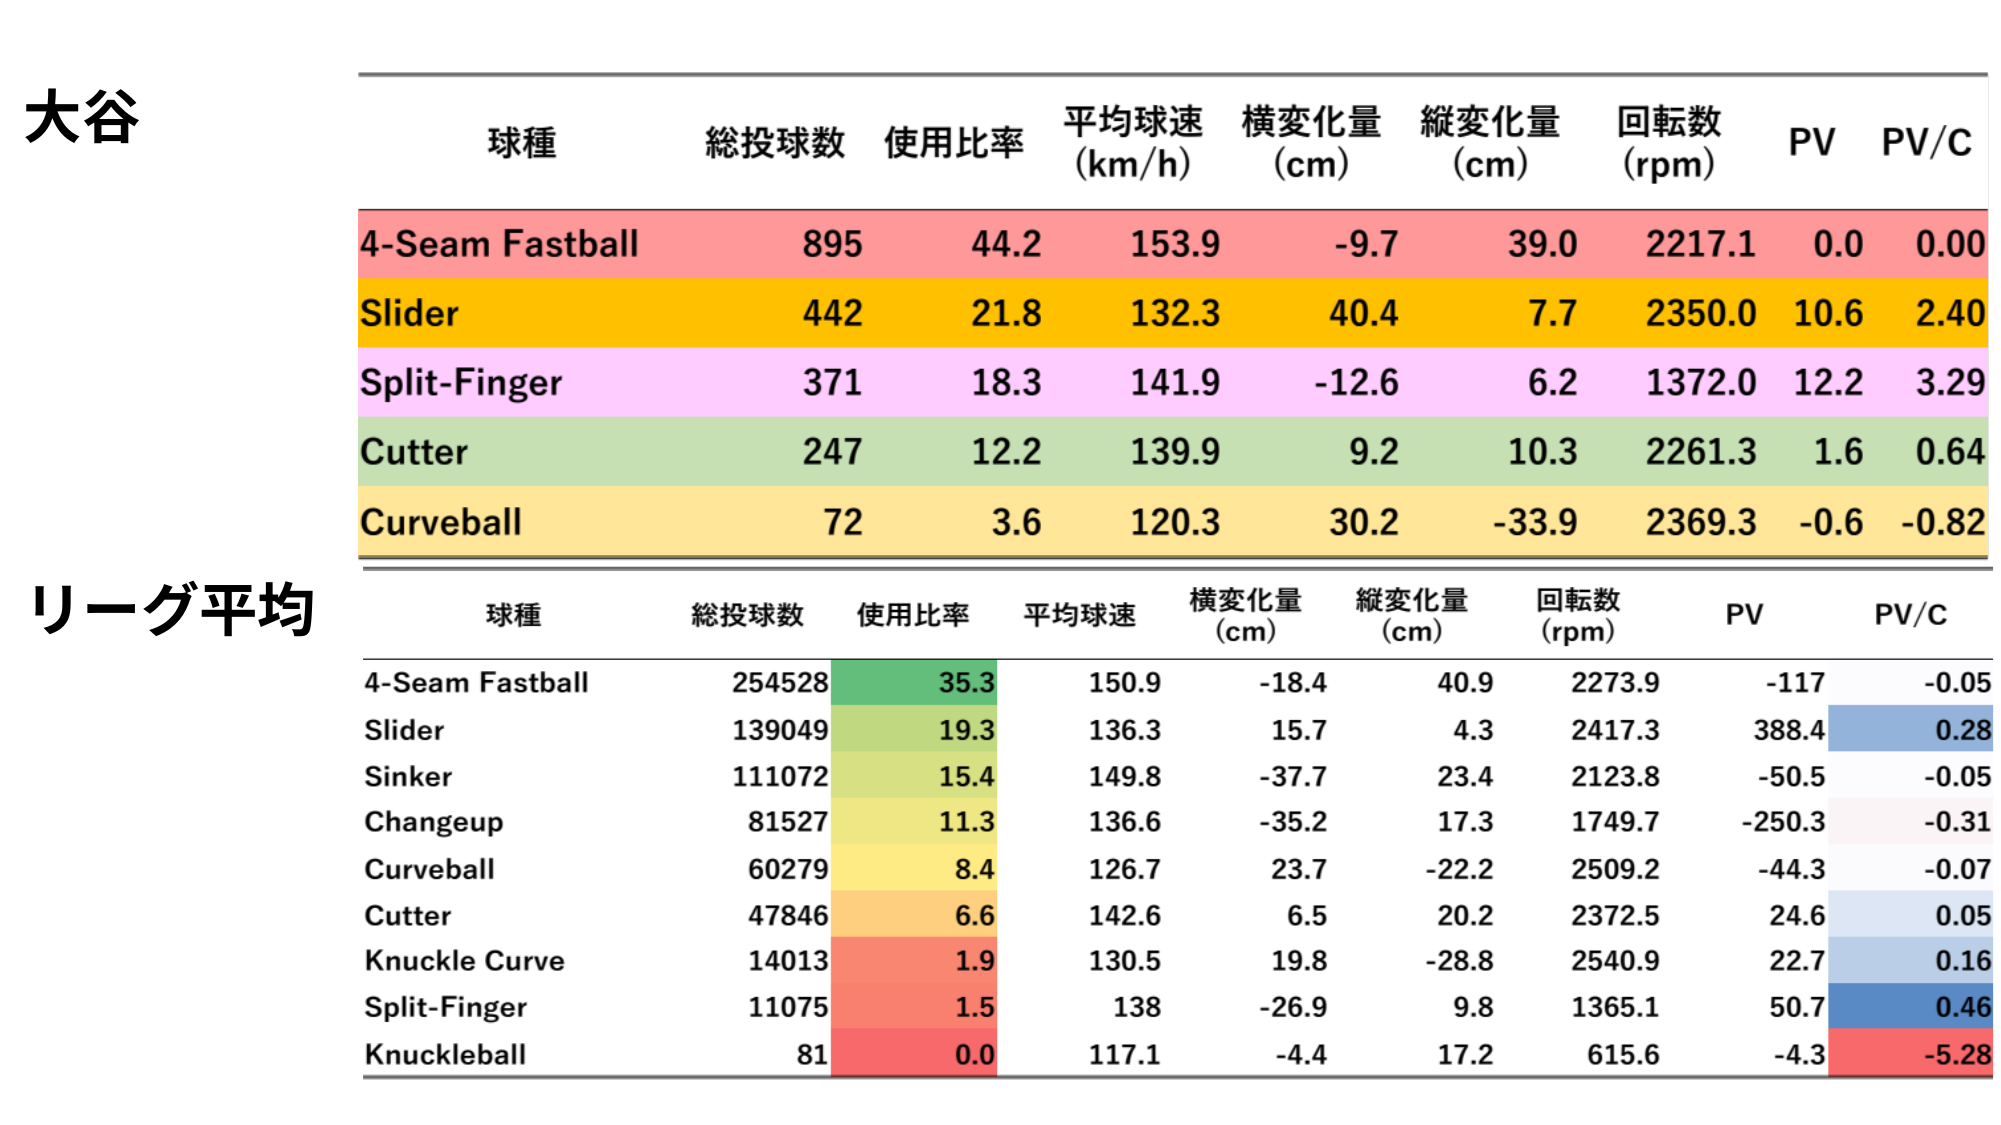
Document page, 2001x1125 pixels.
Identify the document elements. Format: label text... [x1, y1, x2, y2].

text_box 大谷 [9, 72, 156, 158]
text_box リーグ平均 [10, 566, 332, 651]
picture [358, 72, 1989, 563]
picture [363, 566, 1994, 1085]
